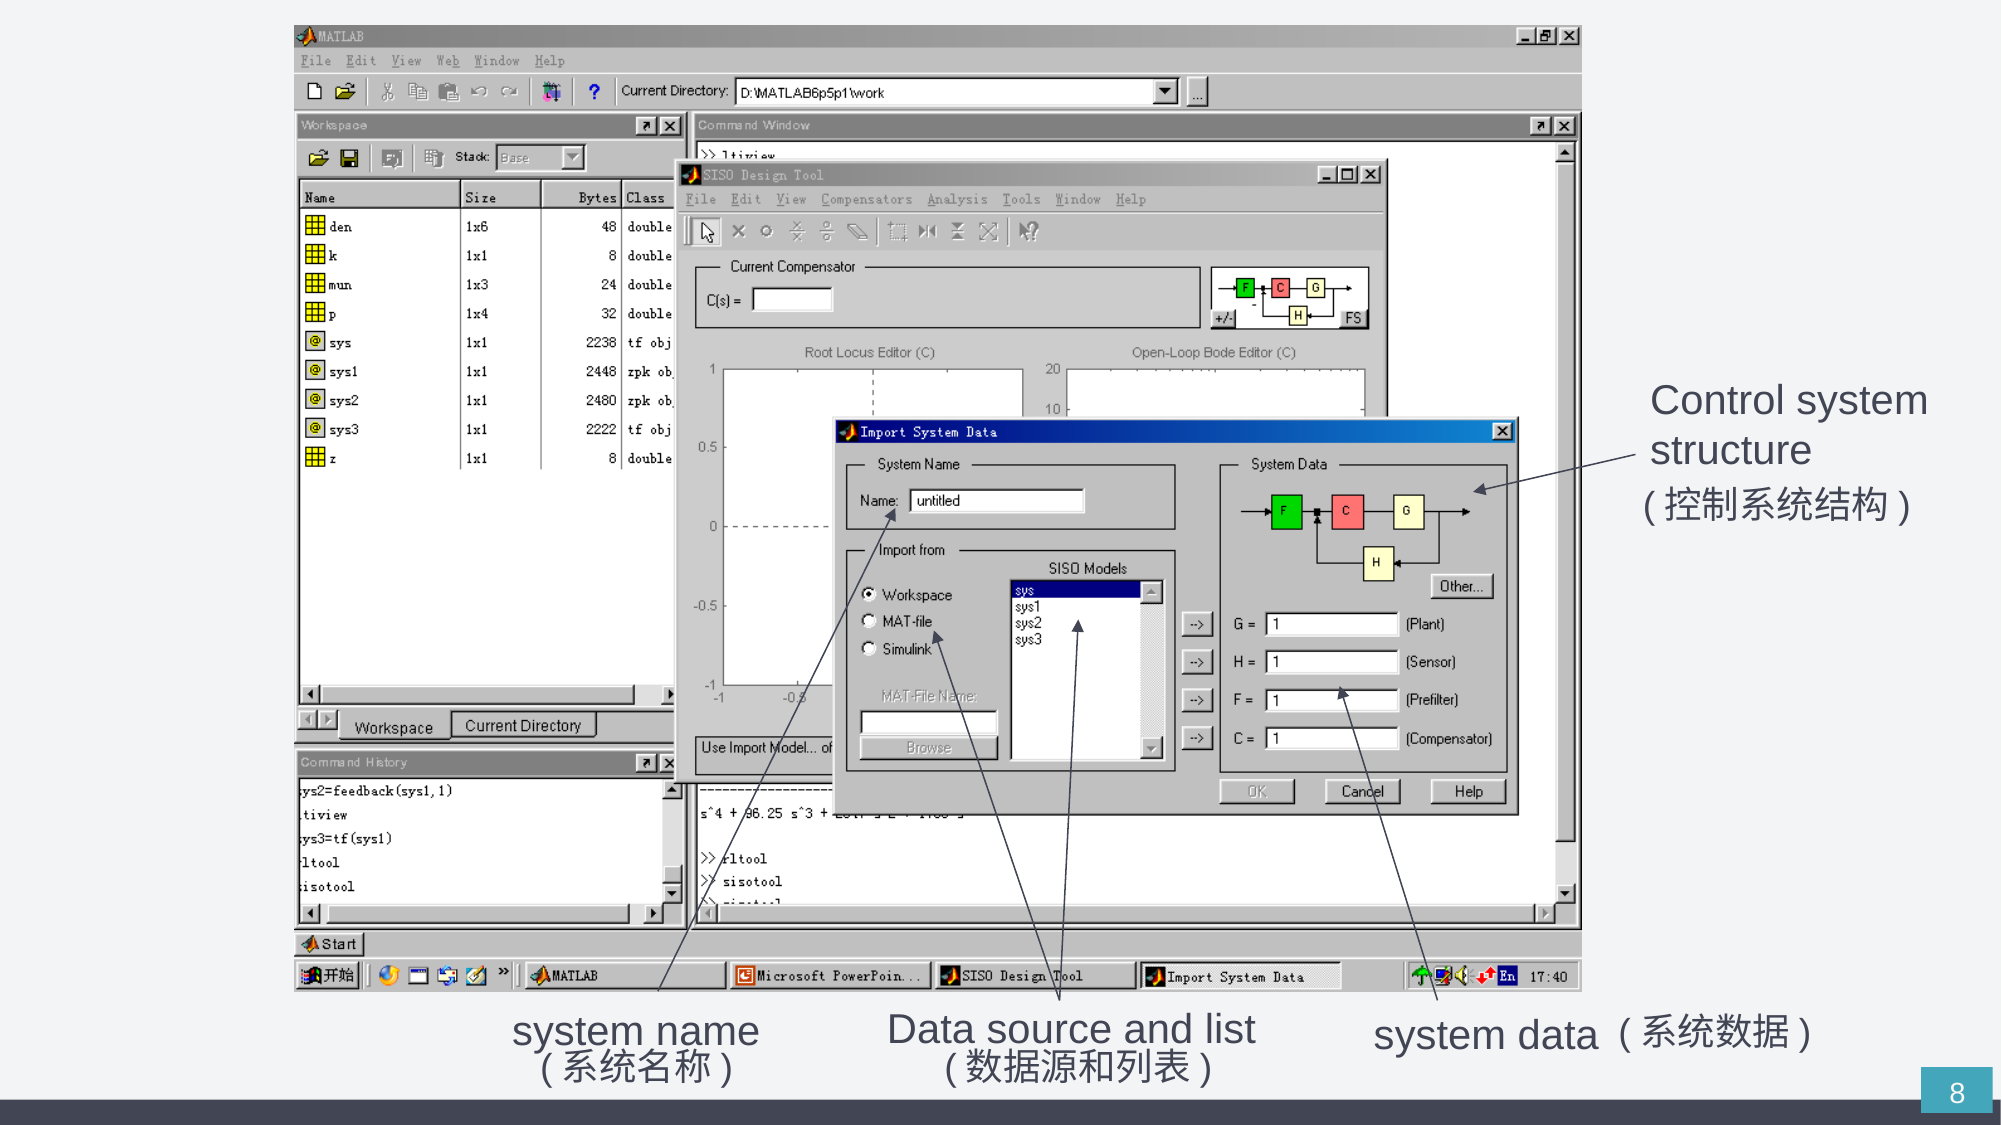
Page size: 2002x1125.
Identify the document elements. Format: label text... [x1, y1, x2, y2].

picture [293, 25, 1582, 992]
text_box system name [497, 1000, 776, 1062]
text_box (系统名称) [525, 1035, 748, 1095]
text_box Control system structure [1635, 365, 1951, 481]
text_box system data [1358, 1000, 1614, 1066]
text_box (系统数据) [1603, 1000, 1827, 1061]
text_box (控制系统结构) [1628, 473, 1926, 533]
text_box Data source and list [872, 1000, 1271, 1060]
text_box (数据源和列表) [929, 1035, 1227, 1096]
